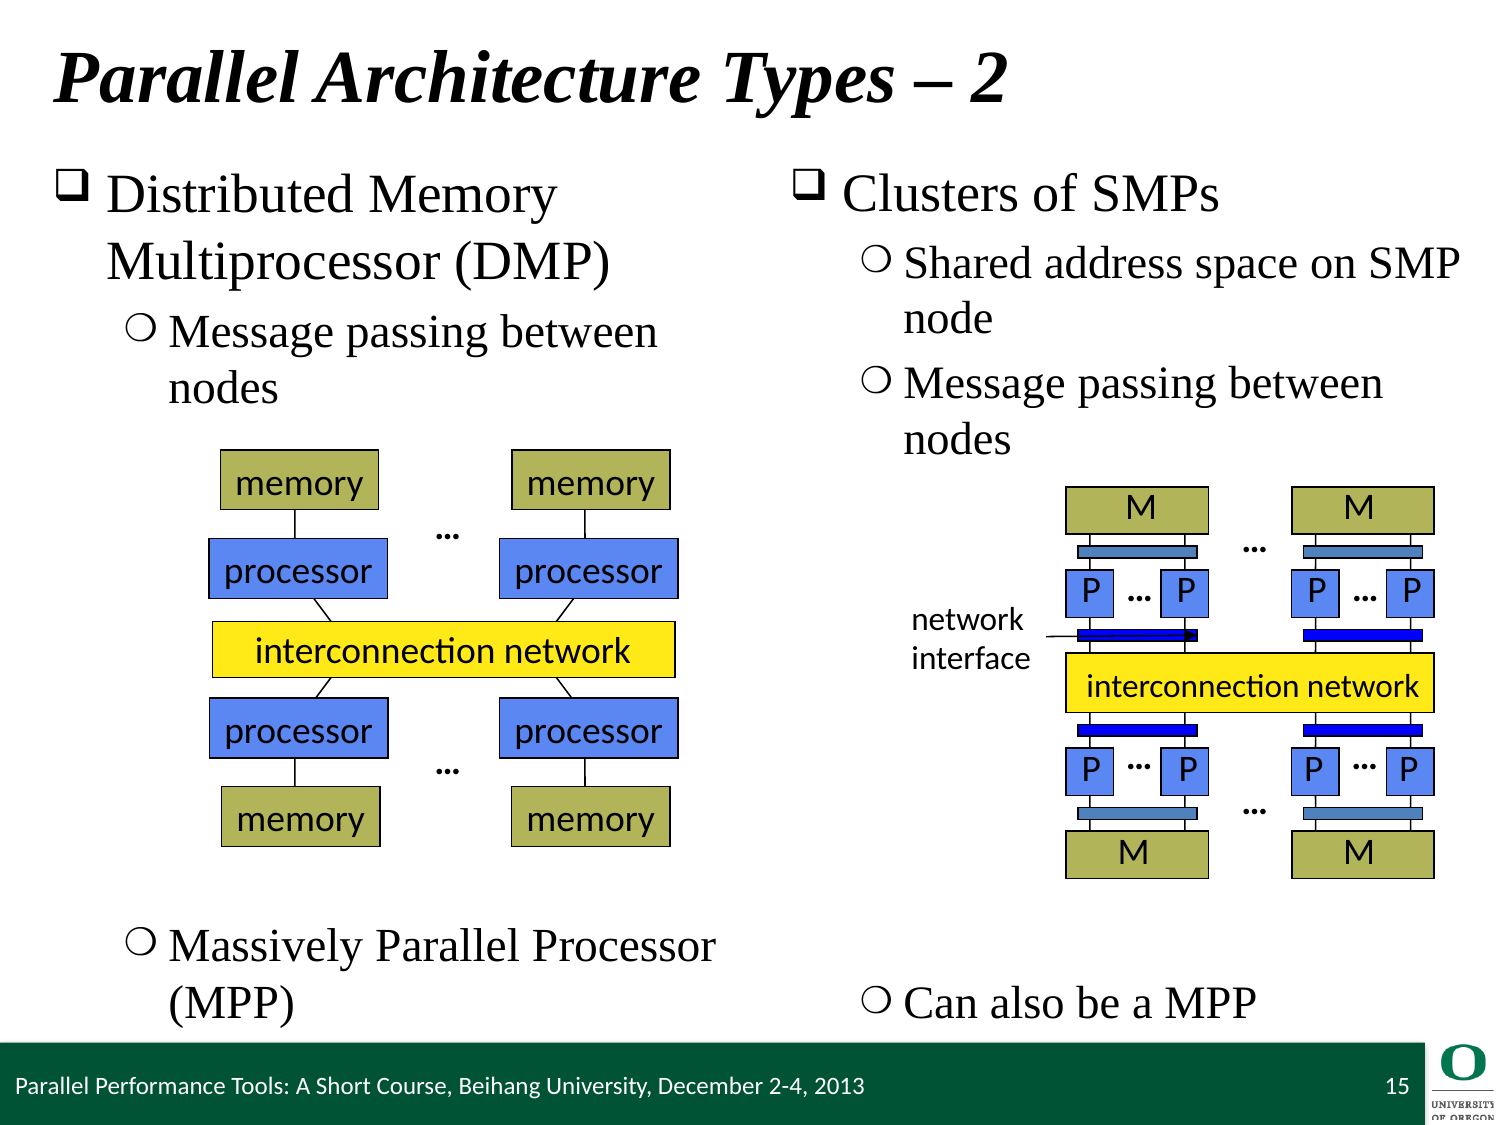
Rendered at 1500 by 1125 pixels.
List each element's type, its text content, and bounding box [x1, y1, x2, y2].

list Clusters of SMPs Shared address space on SMP node Message passing between nodes Can also be a MPP [774, 149, 1488, 1038]
slide_number 15 [1074, 1044, 1425, 1125]
title Parallel Architecture Types – 2 [39, 0, 1500, 145]
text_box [901, 474, 1438, 882]
footer Parallel Performance Tools: A Short Course, Beihang University, December 2-4, 2013 [0, 1044, 988, 1125]
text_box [211, 449, 676, 848]
list Distributed Memory Multiprocessor (DMP) Message passing between nodes Massively Parallel Processor (MPP) [37, 149, 763, 1038]
